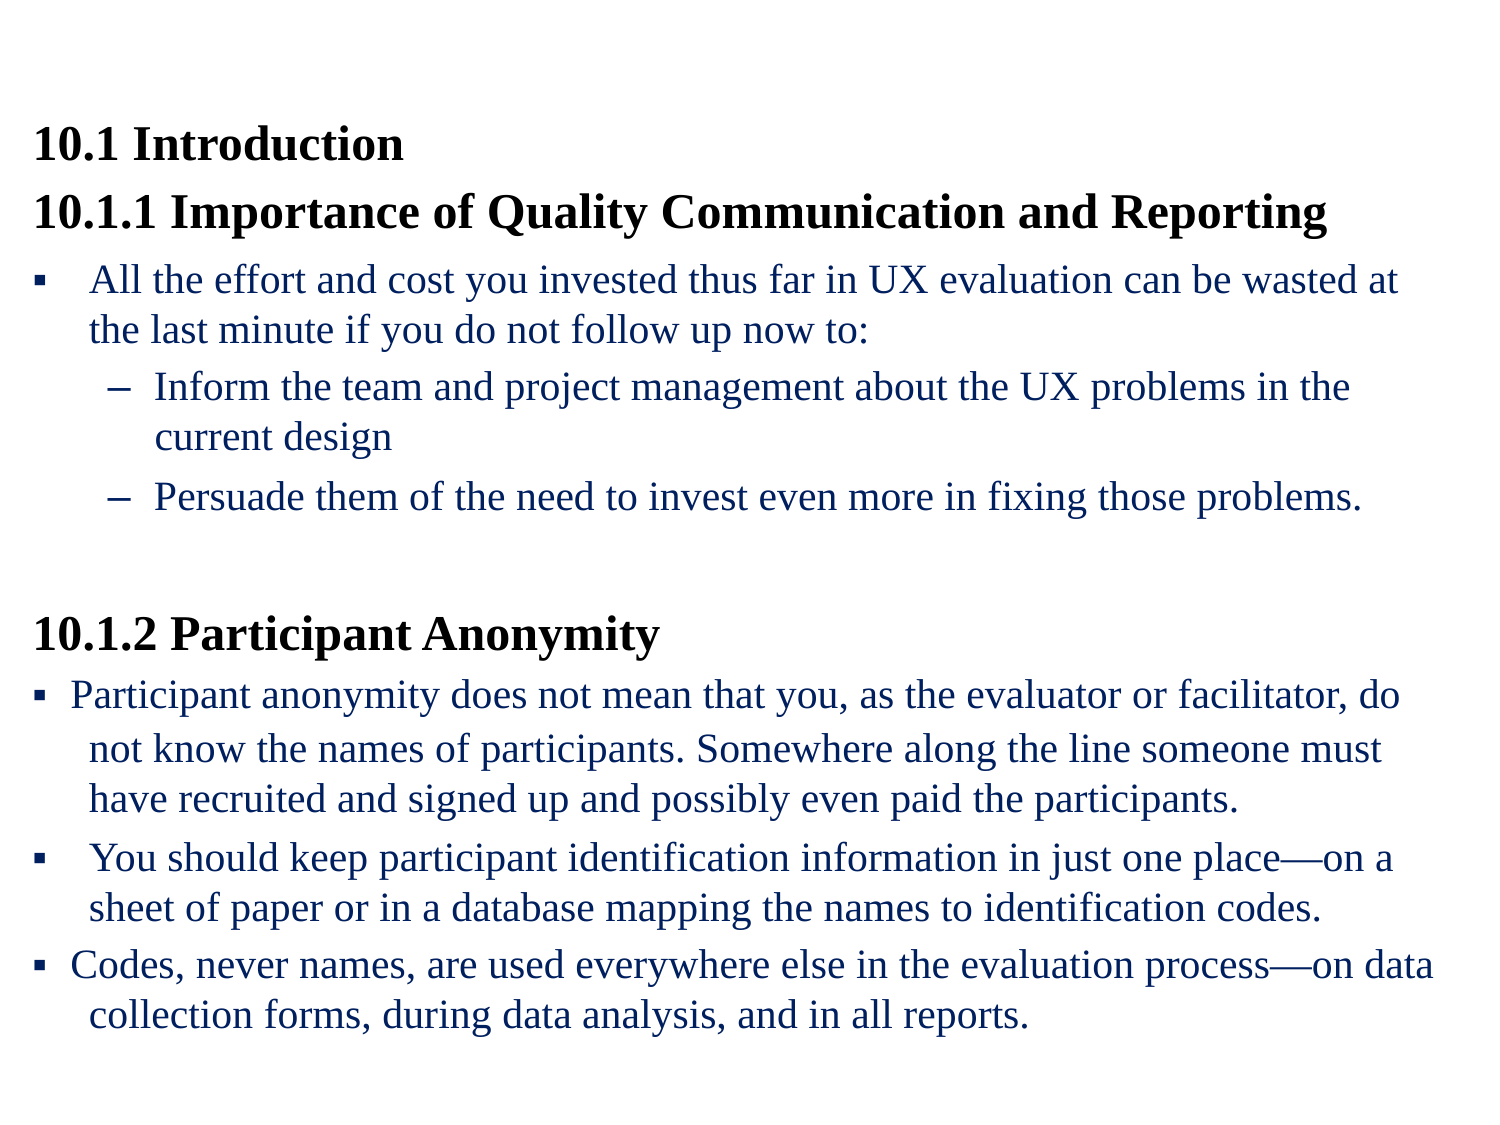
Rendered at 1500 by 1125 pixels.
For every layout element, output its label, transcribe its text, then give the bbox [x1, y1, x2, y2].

text_box 10.1.2 Participant Anonymity ▪ Participant anonymity does not mean that you, as the evaluator or facilitator, do not know the names of participants. Somewhere along the line someone must have recruited and signed up and possibly even paid the participants. ▪ You should keep participant identification information in just one place—on a sheet of paper or in a database mapping the names to identification codes. ▪ Codes, never names, are used everywhere else in the evaluation process—on data collection forms, during data analysis, and in all reports. [30, 594, 1473, 1090]
text_box 10.1 Introduction 10.1.1 Importance of Quality Communication and Reporting ▪ All the effort and cost you invested thus far in UX evaluation can be wasted at the last minute if you do not follow up now to: – Inform the team and project management about the UX problems in the current design – Persuade them of the need to invest even more in fixing those problems. [30, 104, 1461, 512]
